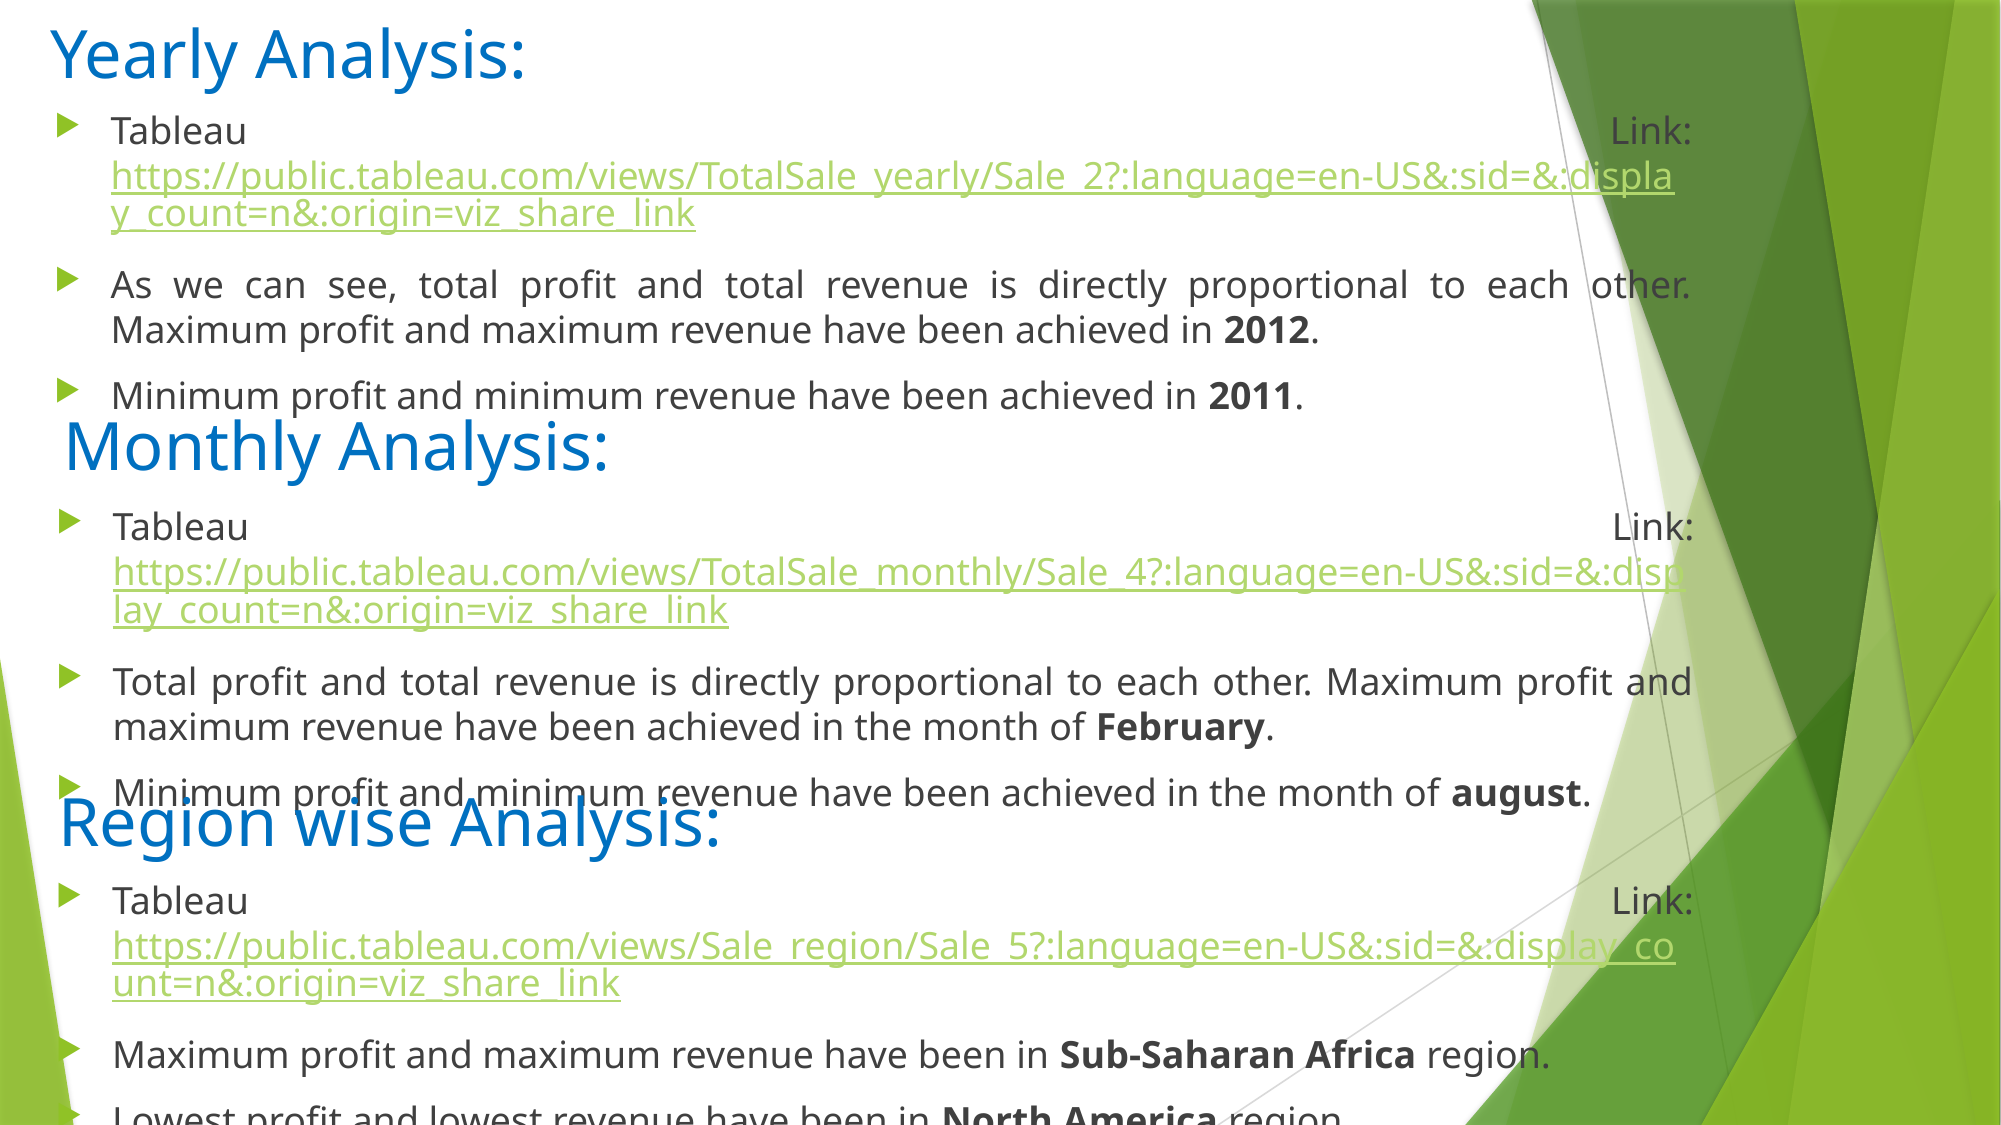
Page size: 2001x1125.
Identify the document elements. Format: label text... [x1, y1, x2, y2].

list Tableau Link: https://public.tableau.com/views/TotalSale_yearly/Sale_2?:language=en-US&:sid=&:display_count=n&:origin=viz_share_link As we can see, total profit and total revenue is directly proportional to each other. Maximum profit and maximum revenue have been achieved in 2012. Minimum profit and minimum revenue have been achieved in 2011. [39, 99, 1708, 407]
text_box Tableau Link: https://public.tableau.com/views/Sale_region/Sale_5?:language=en-US&:sid=&:display_count=n&:origin=viz_share_link Maximum profit and maximum revenue have been in Sub-Saharan Africa region. Lowest profit and lowest revenue have been in North America region. [40, 869, 1710, 1122]
title Yearly Analysis: [35, 4, 1446, 113]
text_box Monthly Analysis: [48, 396, 1459, 495]
text_box Tableau Link: https://public.tableau.com/views/TotalSale_monthly/Sale_4?:language=en-US&:sid=&:display_count=n&:origin=viz_share_link Total profit and total revenue is directly proportional to each other. Maximum profit and maximum revenue have been achieved in the month of February. Minimum profit and minimum revenue have been achieved in the month of august. [41, 495, 1710, 803]
text_box Region wise Analysis: [43, 771, 1454, 881]
